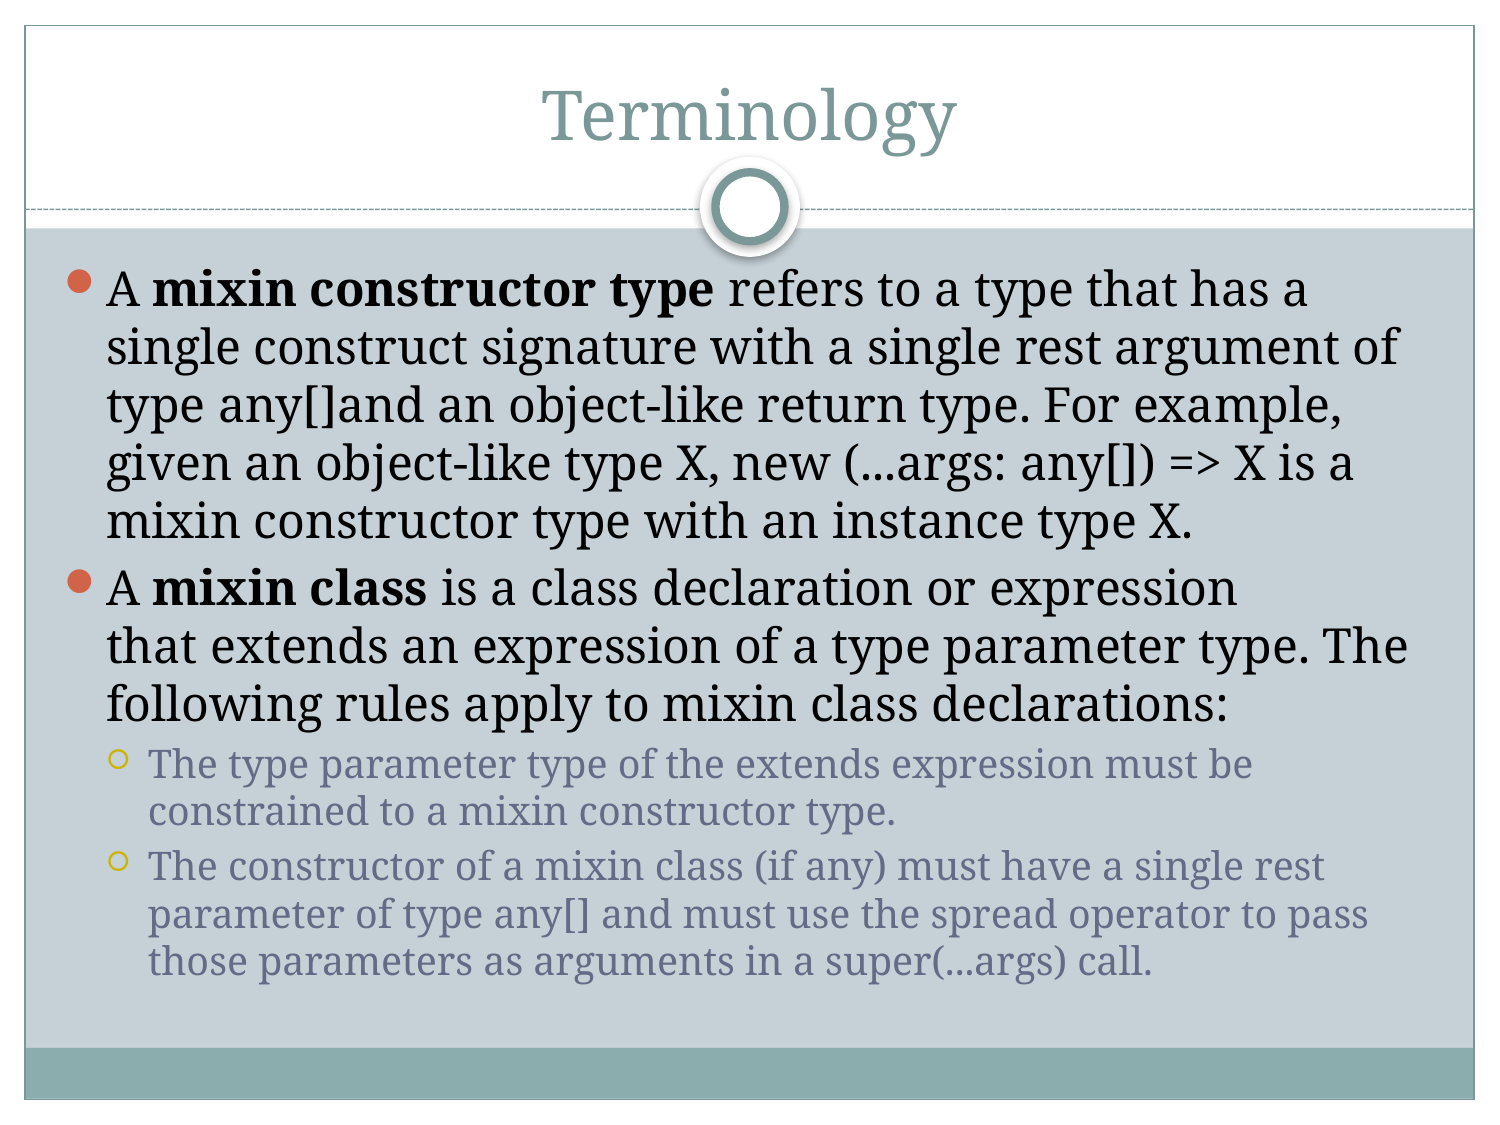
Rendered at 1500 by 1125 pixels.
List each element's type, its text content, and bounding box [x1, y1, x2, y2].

list A mixin constructor type refers to a type that has a single construct signature with a single rest argument of type any[]and an object-like return type. For example, given an object-like type X, new (...args: any[]) => X is a mixin constructor type with an instance type X. A mixin class is a class declaration or expression that extends an expression of a type parameter type. The following rules apply to mixin class declarations: The type parameter type of the extends expression must be constrained to a mixin constructor type. The constructor of a mixin class (if any) must have a single rest parameter of type any[] and must use the spread operator to pass those parameters as arguments in a super(...args) call. [49, 250, 1445, 1001]
title Terminology [49, 37, 1450, 162]
